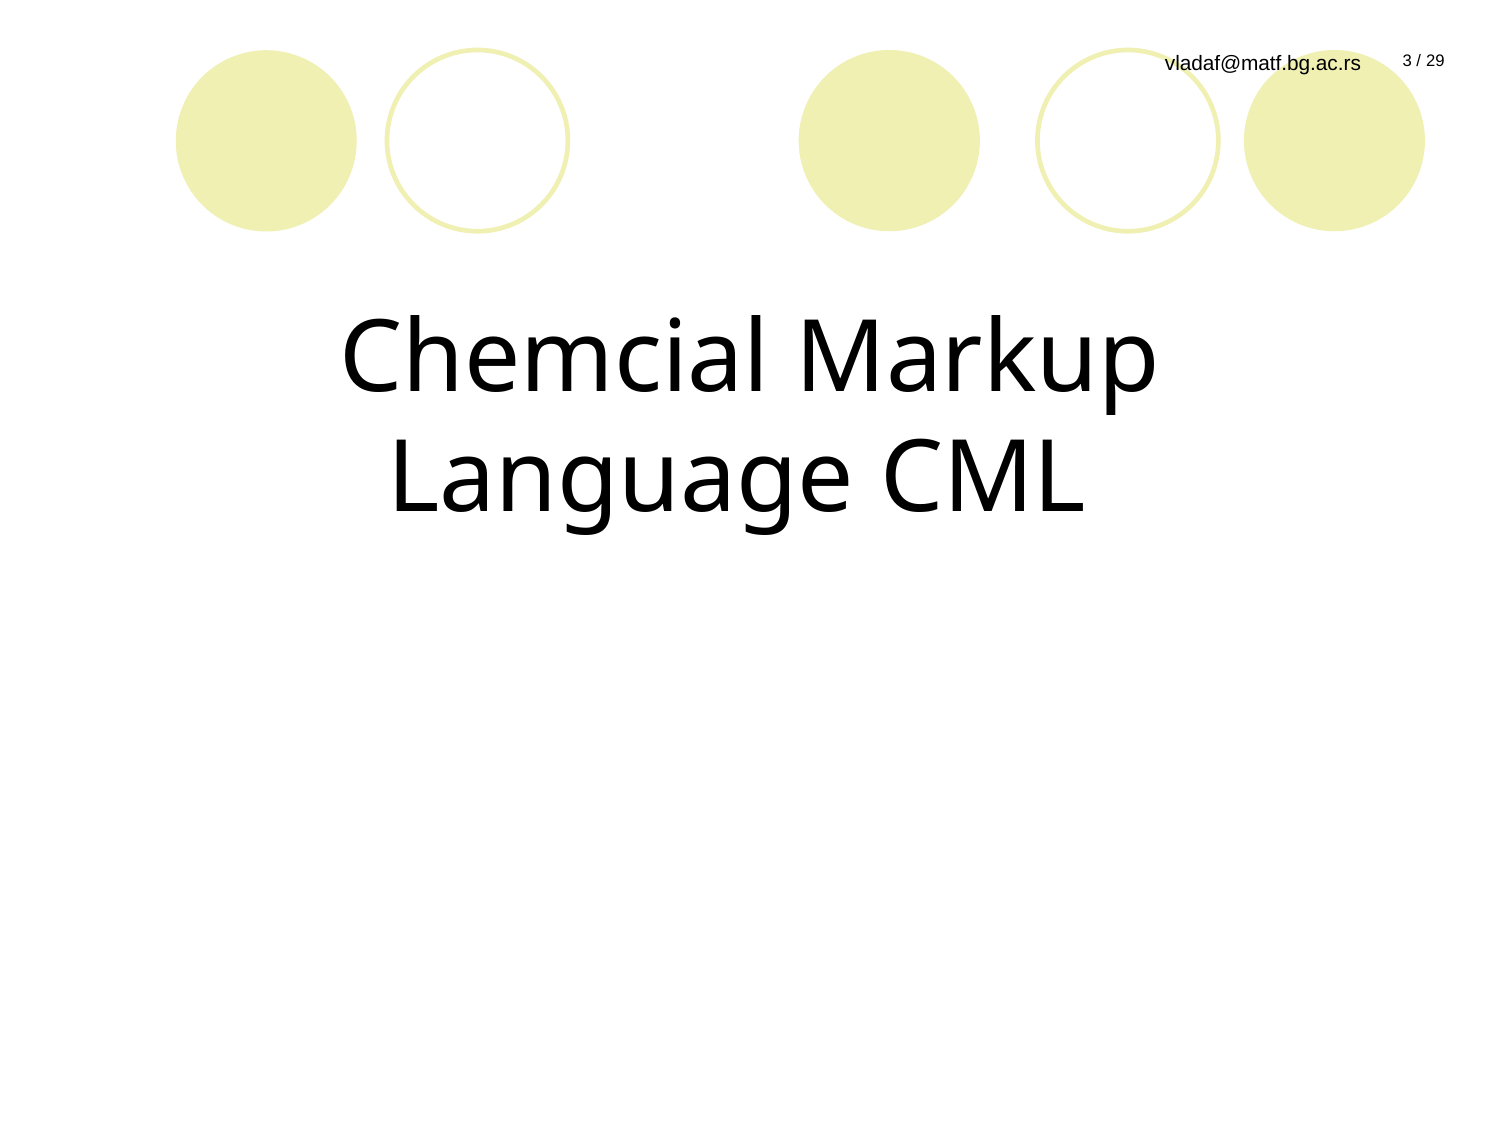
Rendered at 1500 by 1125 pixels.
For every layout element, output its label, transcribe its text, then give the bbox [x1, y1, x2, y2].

text_box Chemcial Markup Language CML [87, 284, 1413, 619]
title [75, 90, 1425, 233]
